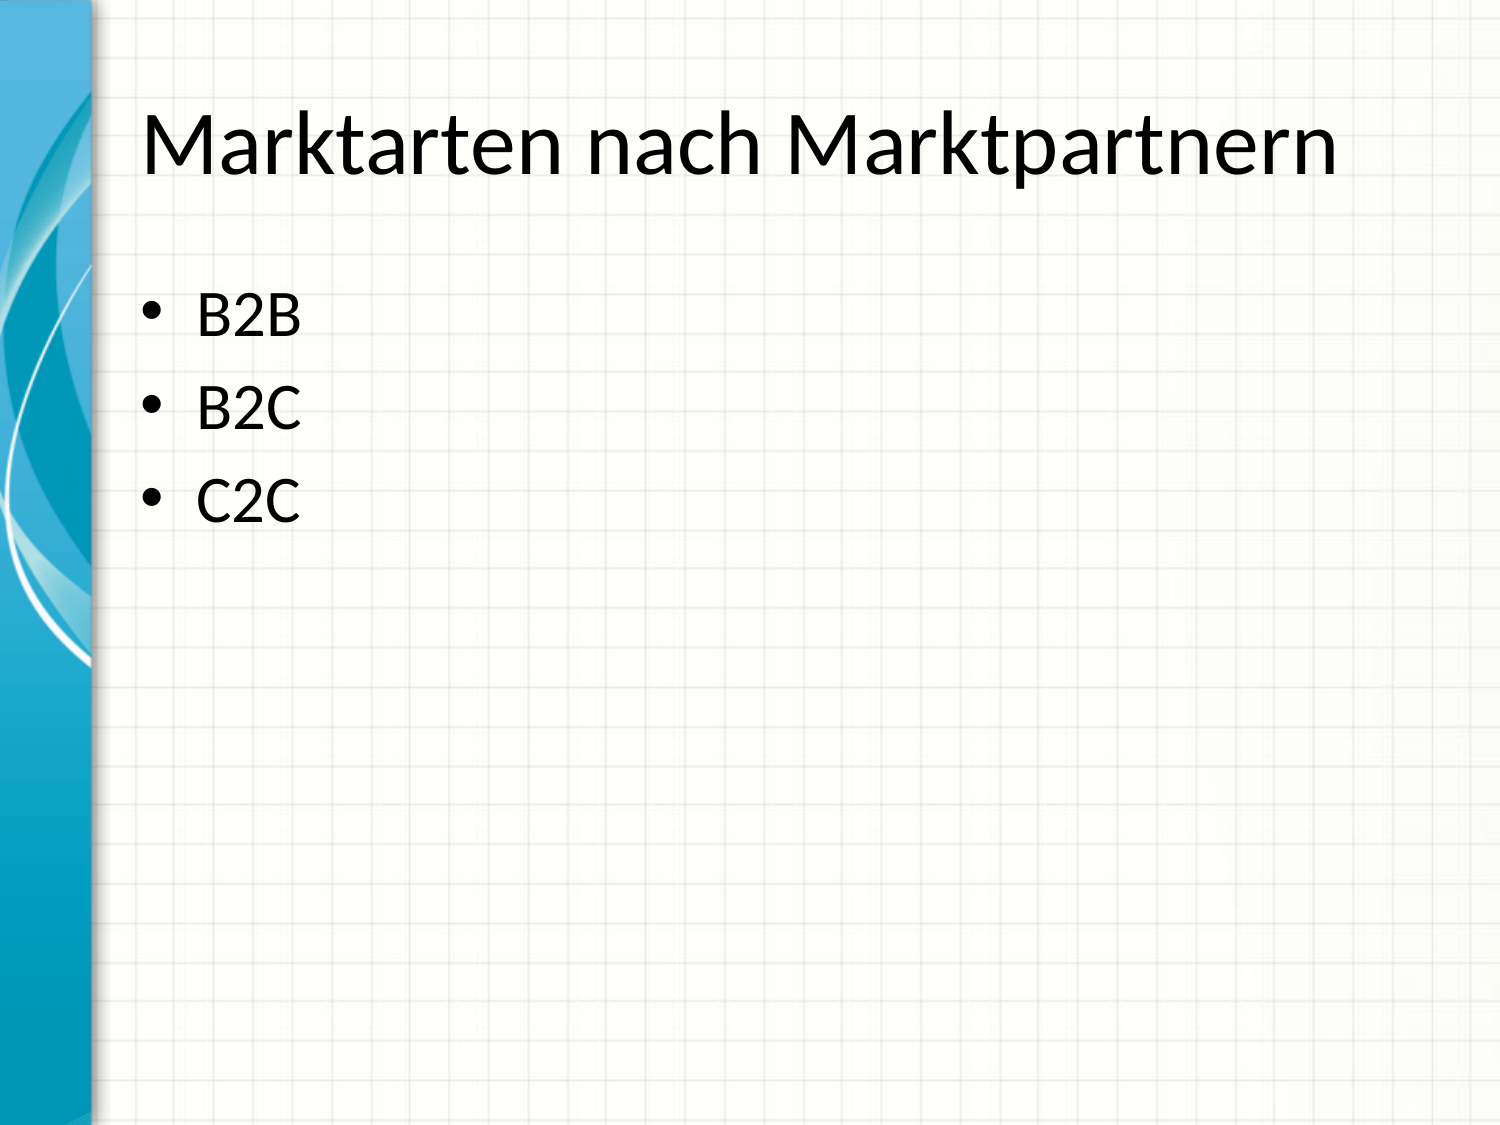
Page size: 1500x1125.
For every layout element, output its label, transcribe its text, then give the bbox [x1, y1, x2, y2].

list B2B B2C C2C [125, 261, 1450, 1125]
title Marktarten nach Marktpartnern [125, 44, 1450, 232]
picture [0, 0, 1500, 1125]
